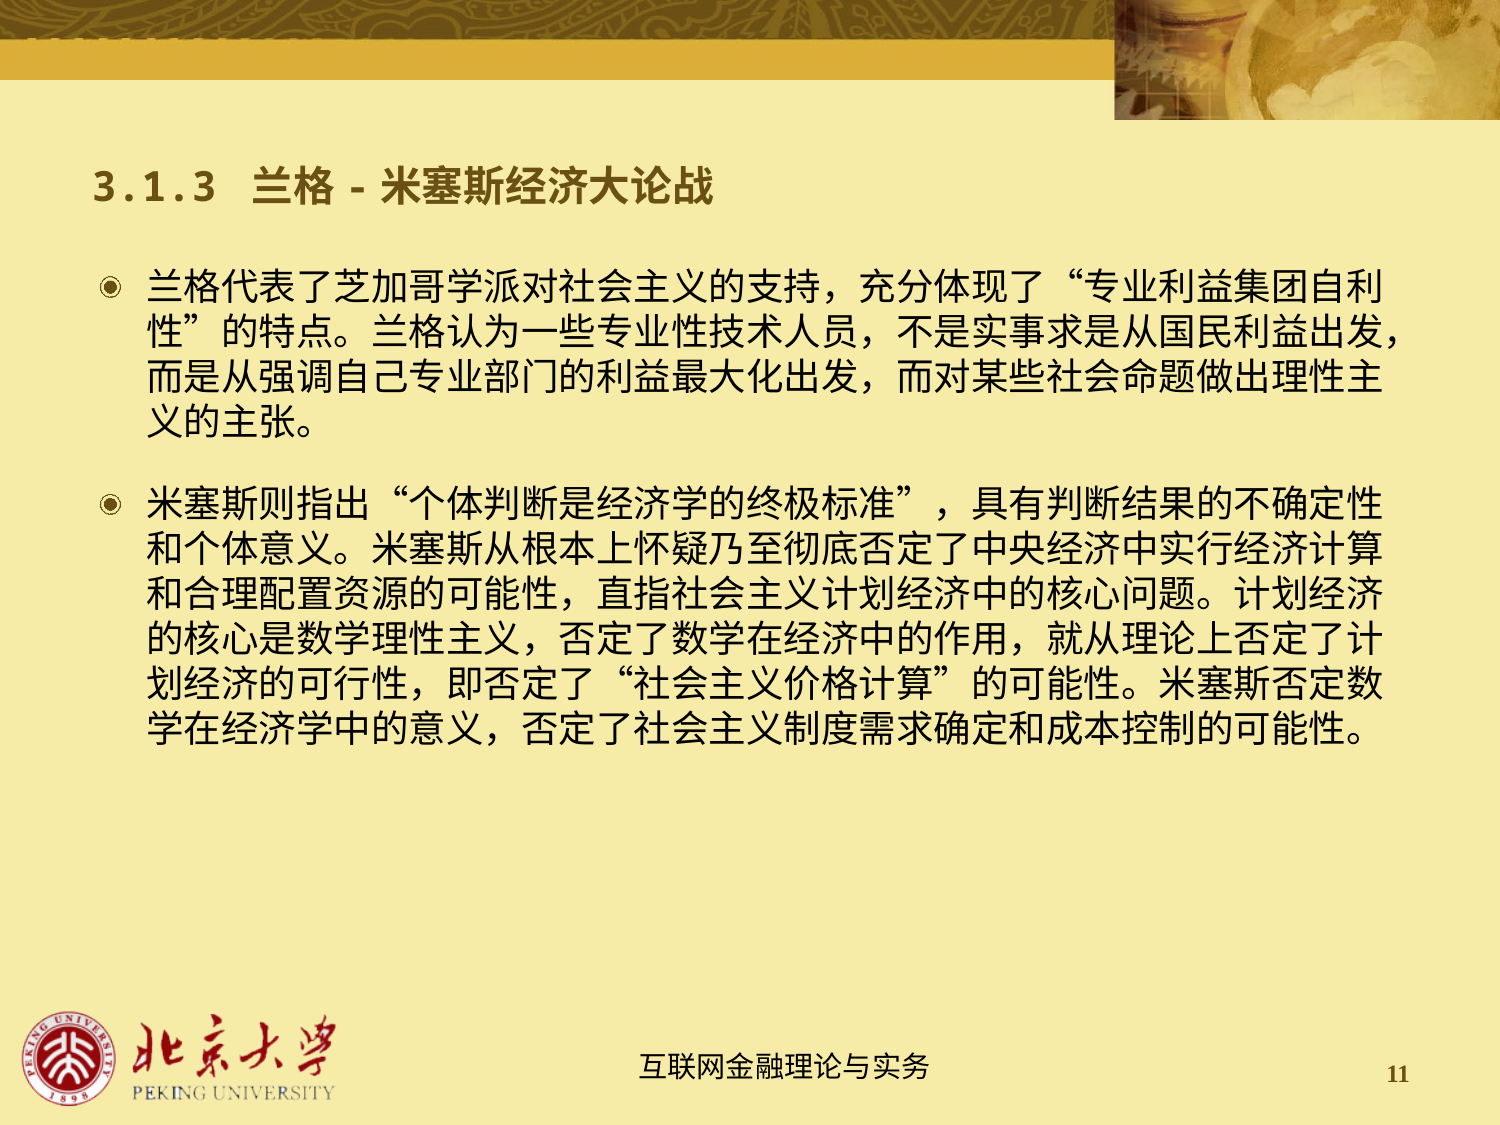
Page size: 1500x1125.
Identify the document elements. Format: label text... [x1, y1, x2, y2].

picture [19, 984, 339, 1109]
picture [90, 265, 130, 306]
list 兰格代表了芝加哥学派对社会主义的支持，充分体现了“专业利益集团自利性”的特点。兰格认为一些专业性技术人员，不是实事求是从国民利益出发，而是从强调自己专业部门的利益最大化出发，而对某些社会命题做出理性主义的主张。 米塞斯则指出“个体判断是经济学的终极标准”，具有判断结果的不确定性和个体意义。米塞斯从根本上怀疑乃至彻底否定了中央经济中实行经济计算和合理配置资源的可能性，直指社会主义计划经济中的核心问题。计划经济的核心是数学理性主义，否定了数学在经济中的作用，就从理论上否定了计划经济的可行性，即否定了“社会主义价格计算”的可能性。米塞斯否定数学在经济学中的意义，否定了社会主义制度需求确定和成本控制的可能性。 [75, 255, 1424, 1012]
picture [90, 483, 130, 523]
title 3.1.3 兰格-米塞斯经济大论战 [76, 125, 1424, 244]
slide_number 11 [1074, 1042, 1425, 1103]
picture [0, 0, 1500, 120]
